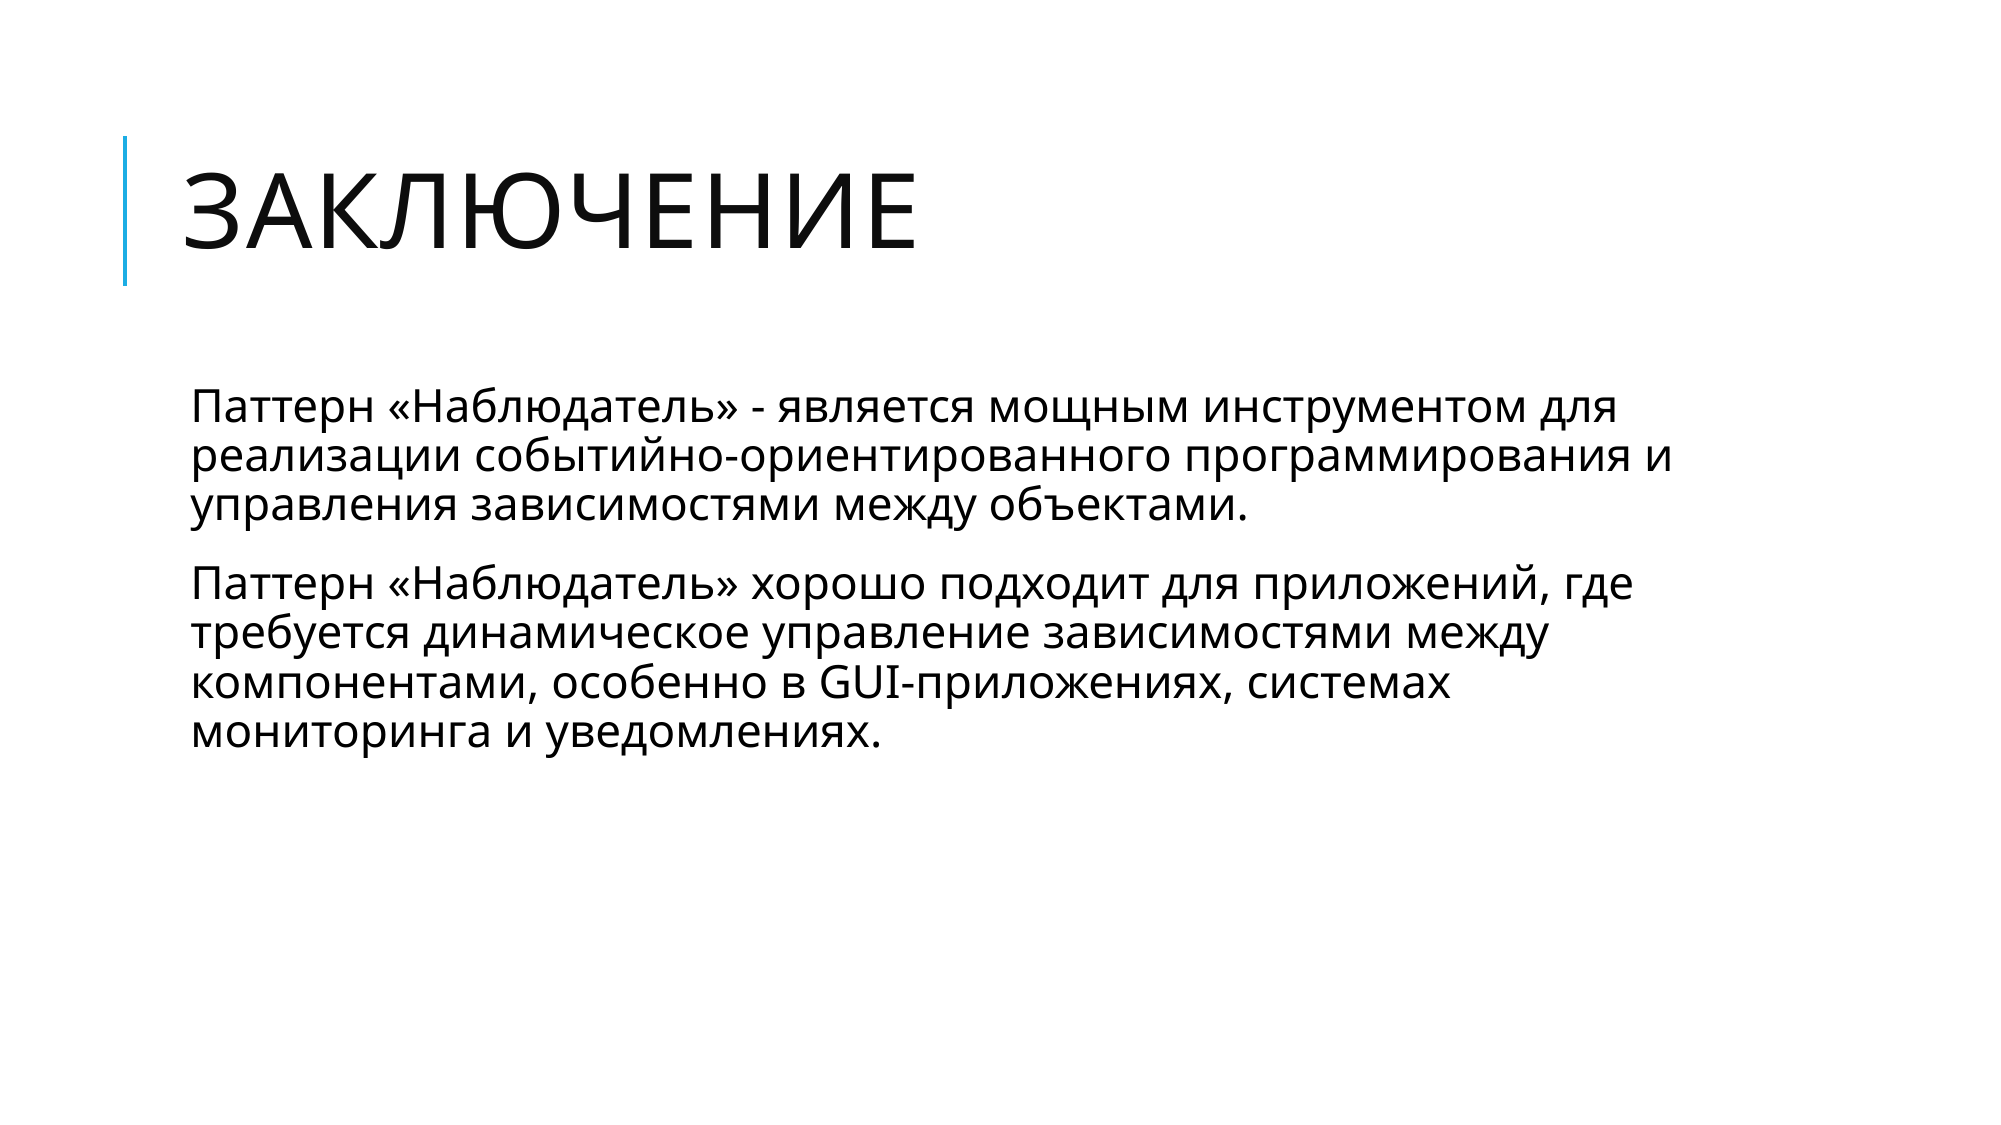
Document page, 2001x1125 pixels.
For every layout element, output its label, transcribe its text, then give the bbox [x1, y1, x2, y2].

title Заключение [168, 96, 1763, 342]
list Паттерн «Наблюдатель» - является мощным инструментом для реализации событийно-ориентированного программирования и управления зависимостями между объектами. Паттерн «Наблюдатель» хорошо подходит для приложений, где требуется динамическое управление зависимостями между компонентами, особенно в GUI-приложениях, системах мониторинга и уведомлениях. [168, 375, 1763, 1035]
